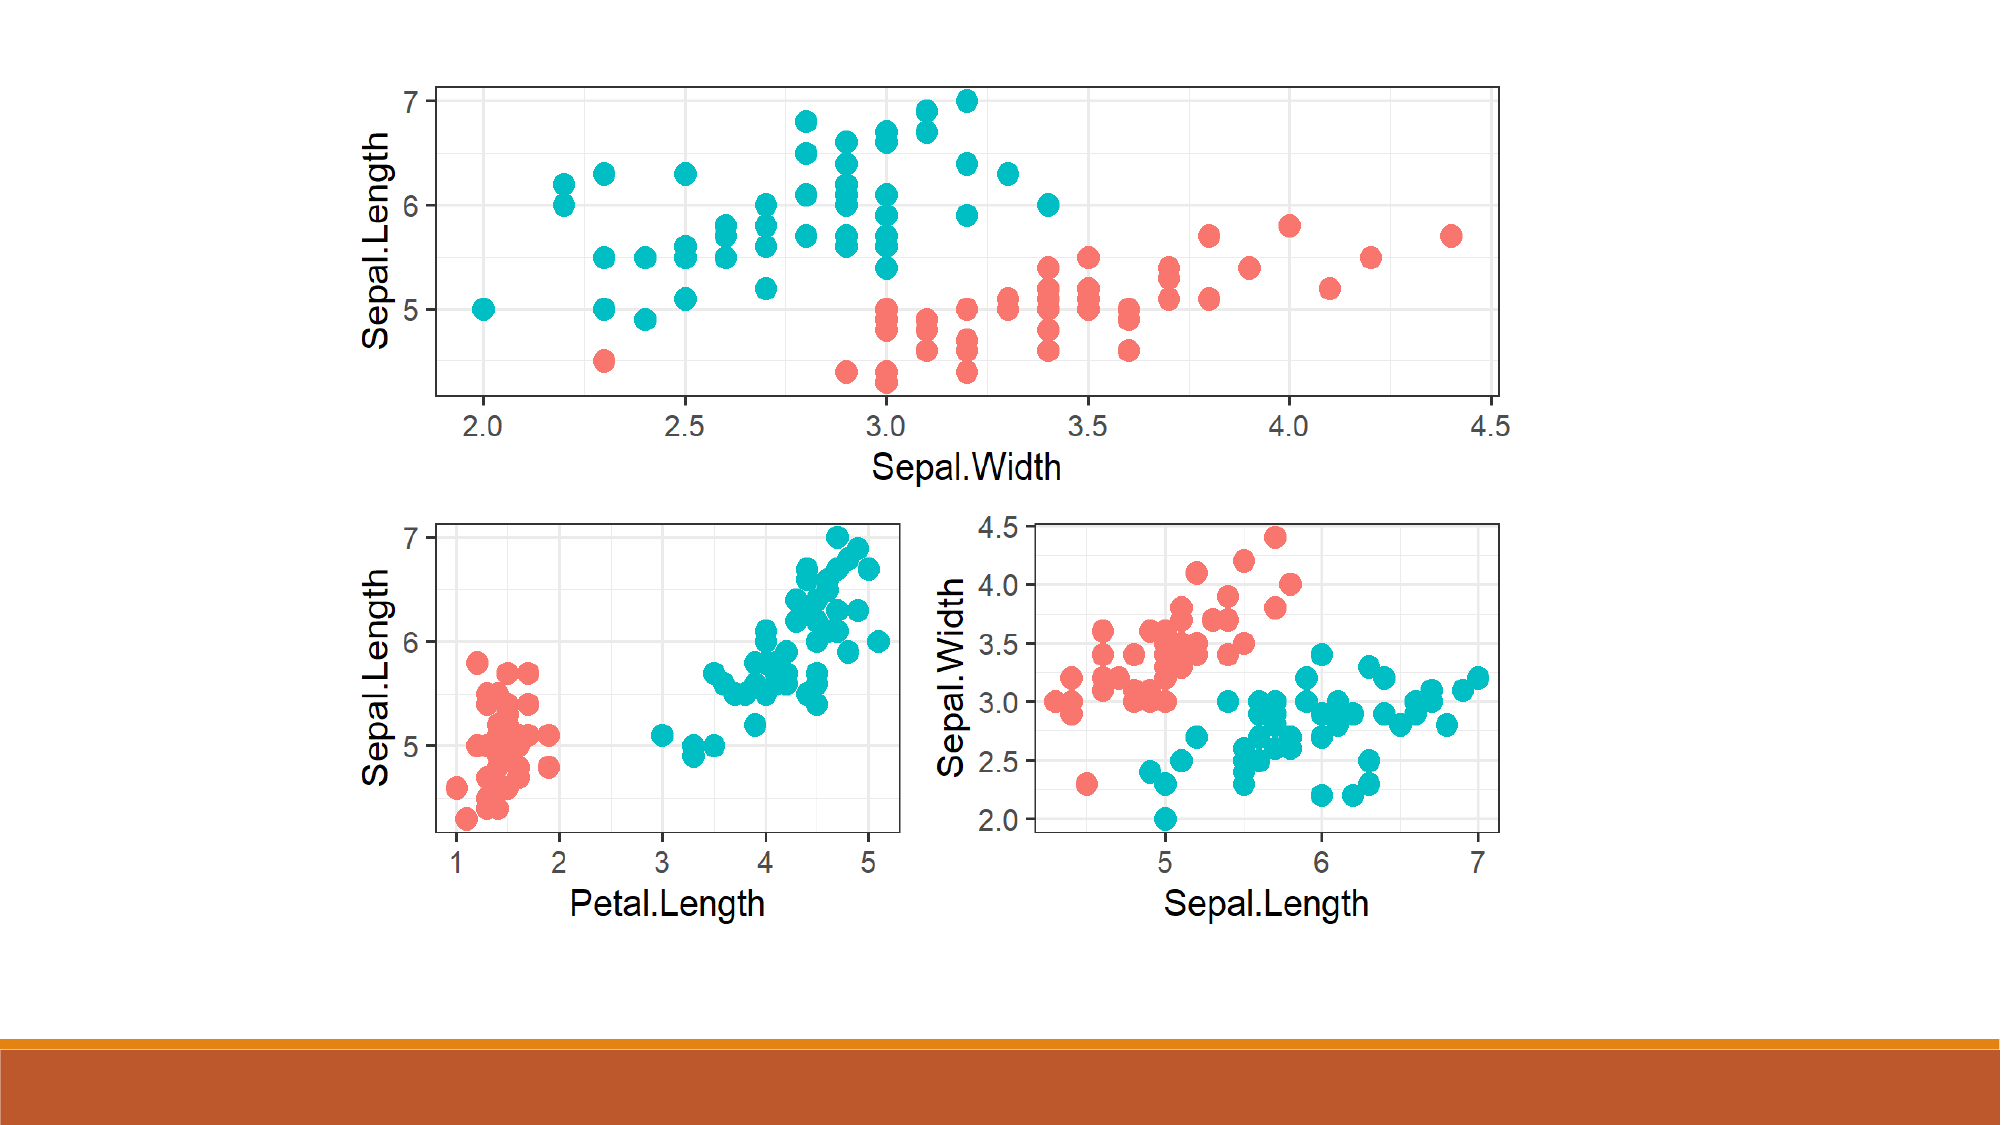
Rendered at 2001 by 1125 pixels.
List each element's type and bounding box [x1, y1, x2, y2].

picture [328, 54, 1530, 956]
